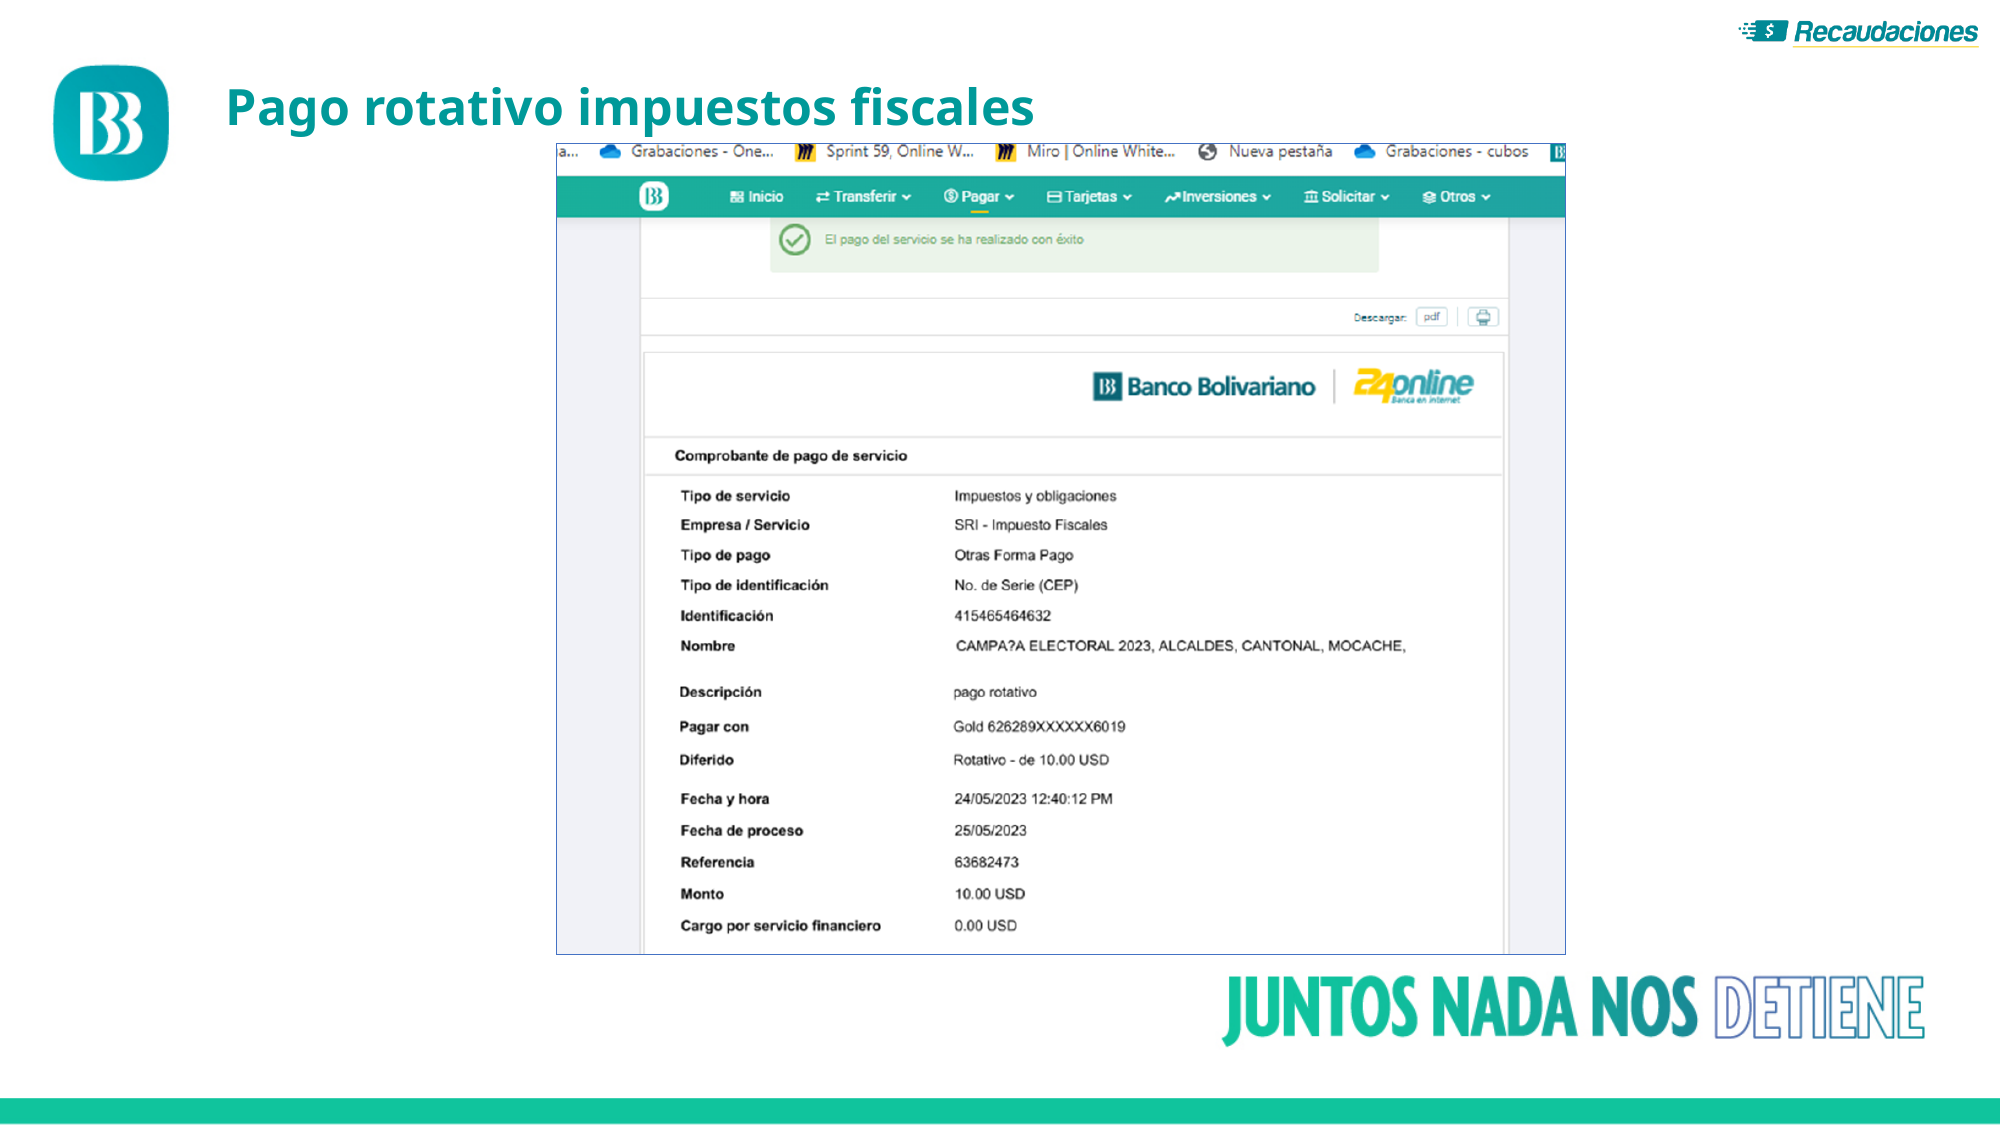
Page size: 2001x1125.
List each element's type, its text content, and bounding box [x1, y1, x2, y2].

picture [0, 0, 2000, 1125]
text_box Pago rotativo impuestos fiscales [79, 67, 1183, 143]
